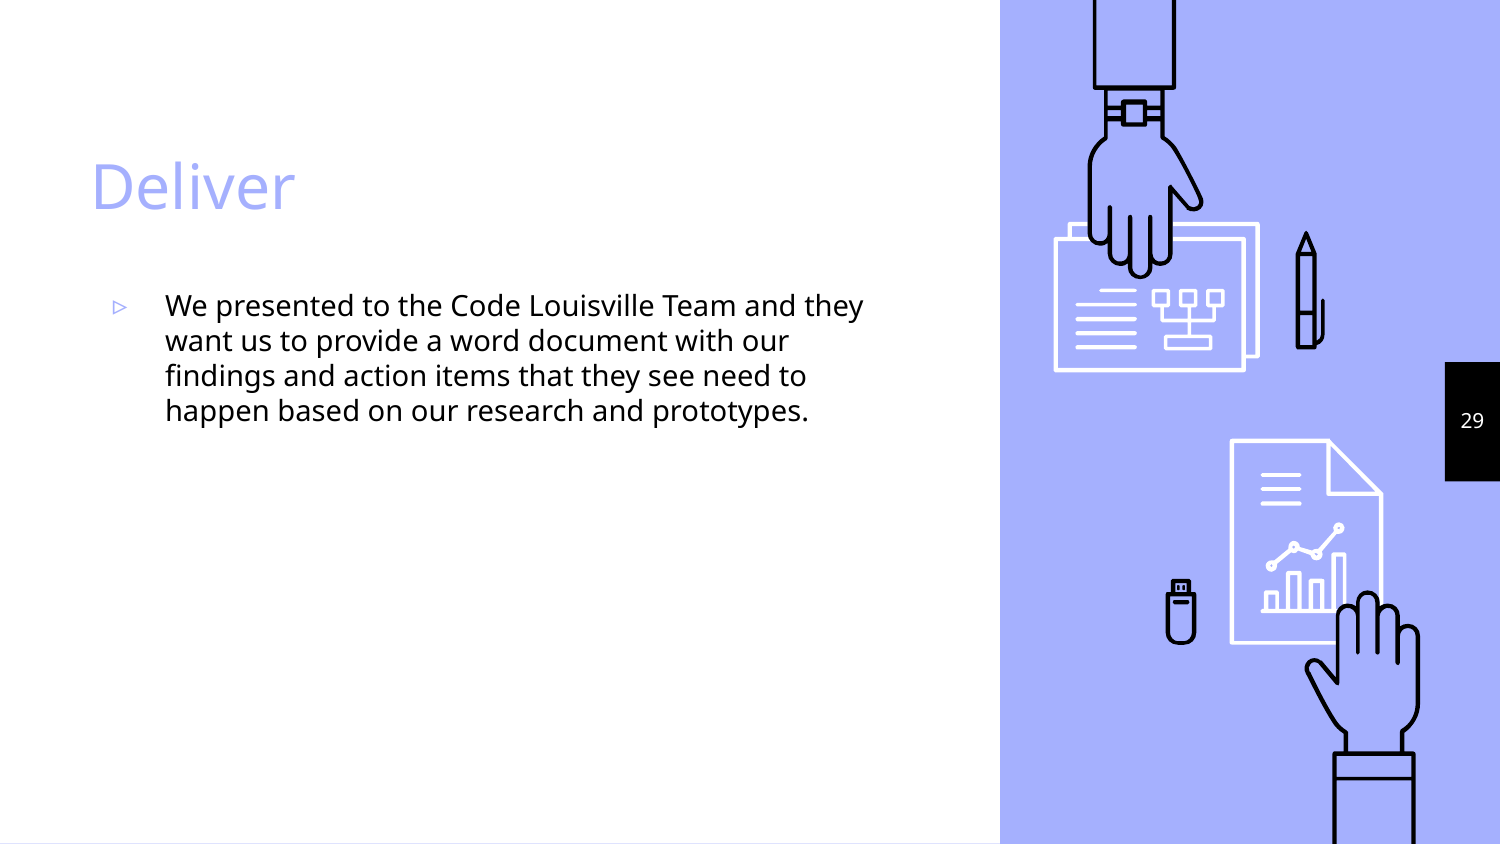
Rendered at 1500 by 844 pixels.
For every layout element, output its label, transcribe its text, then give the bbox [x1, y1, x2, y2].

slide_number ‹#› [1444, 362, 1500, 482]
title Deliver [75, 96, 918, 237]
list We presented to the Code Louisville Team and they want us to provide a word document with our findings and action items that they see need to happen based on our research and prototypes. [75, 271, 918, 794]
